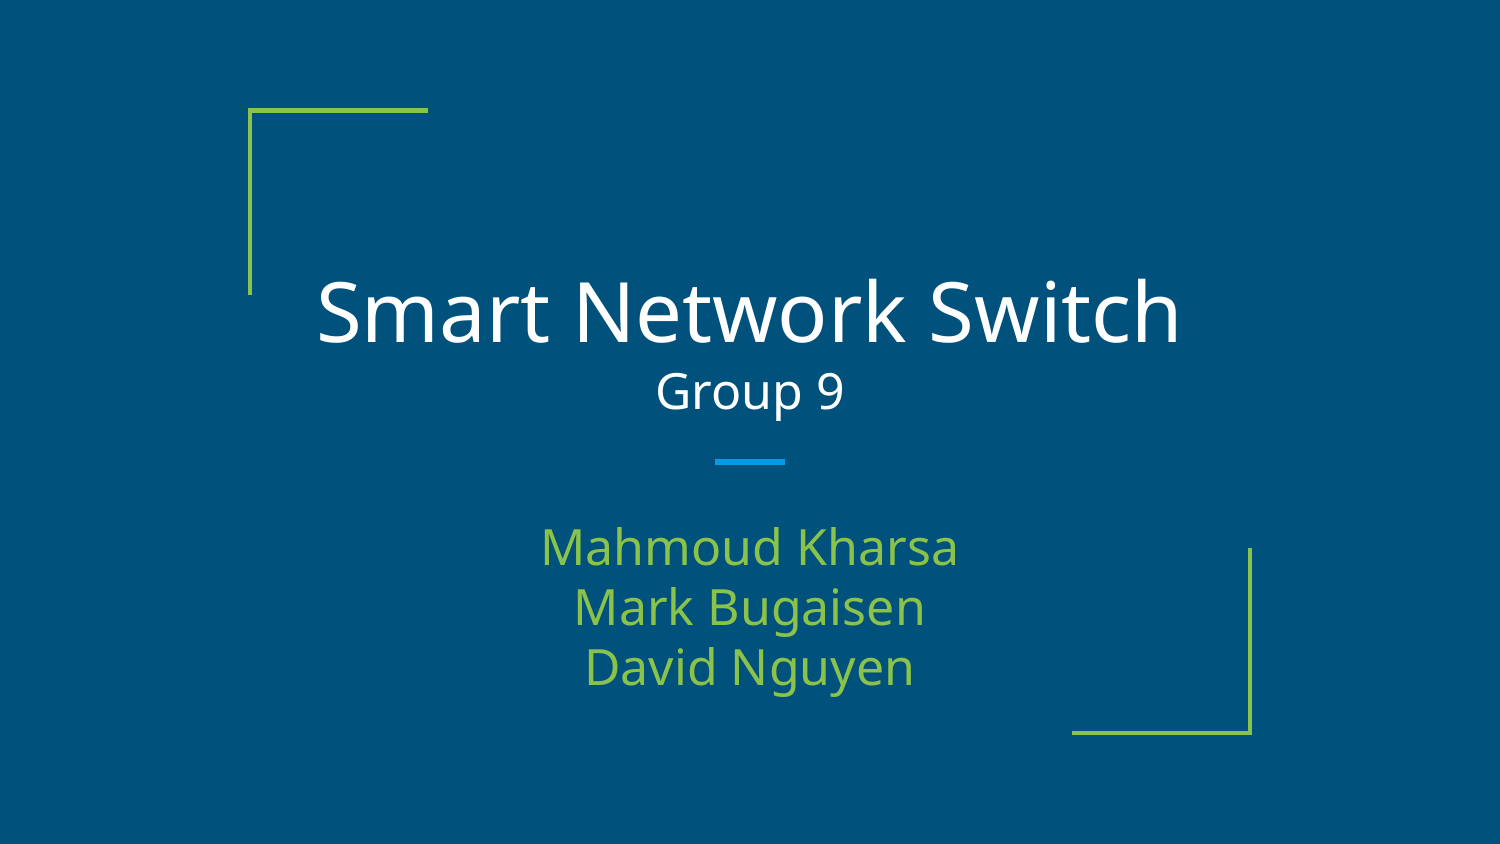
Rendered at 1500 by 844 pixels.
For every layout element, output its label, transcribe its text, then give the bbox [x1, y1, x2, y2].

title Smart Network Switch Group 9 [275, 195, 1225, 435]
subtitle Mahmoud Kharsa Mark Bugaisen David Nguyen [275, 500, 1225, 773]
